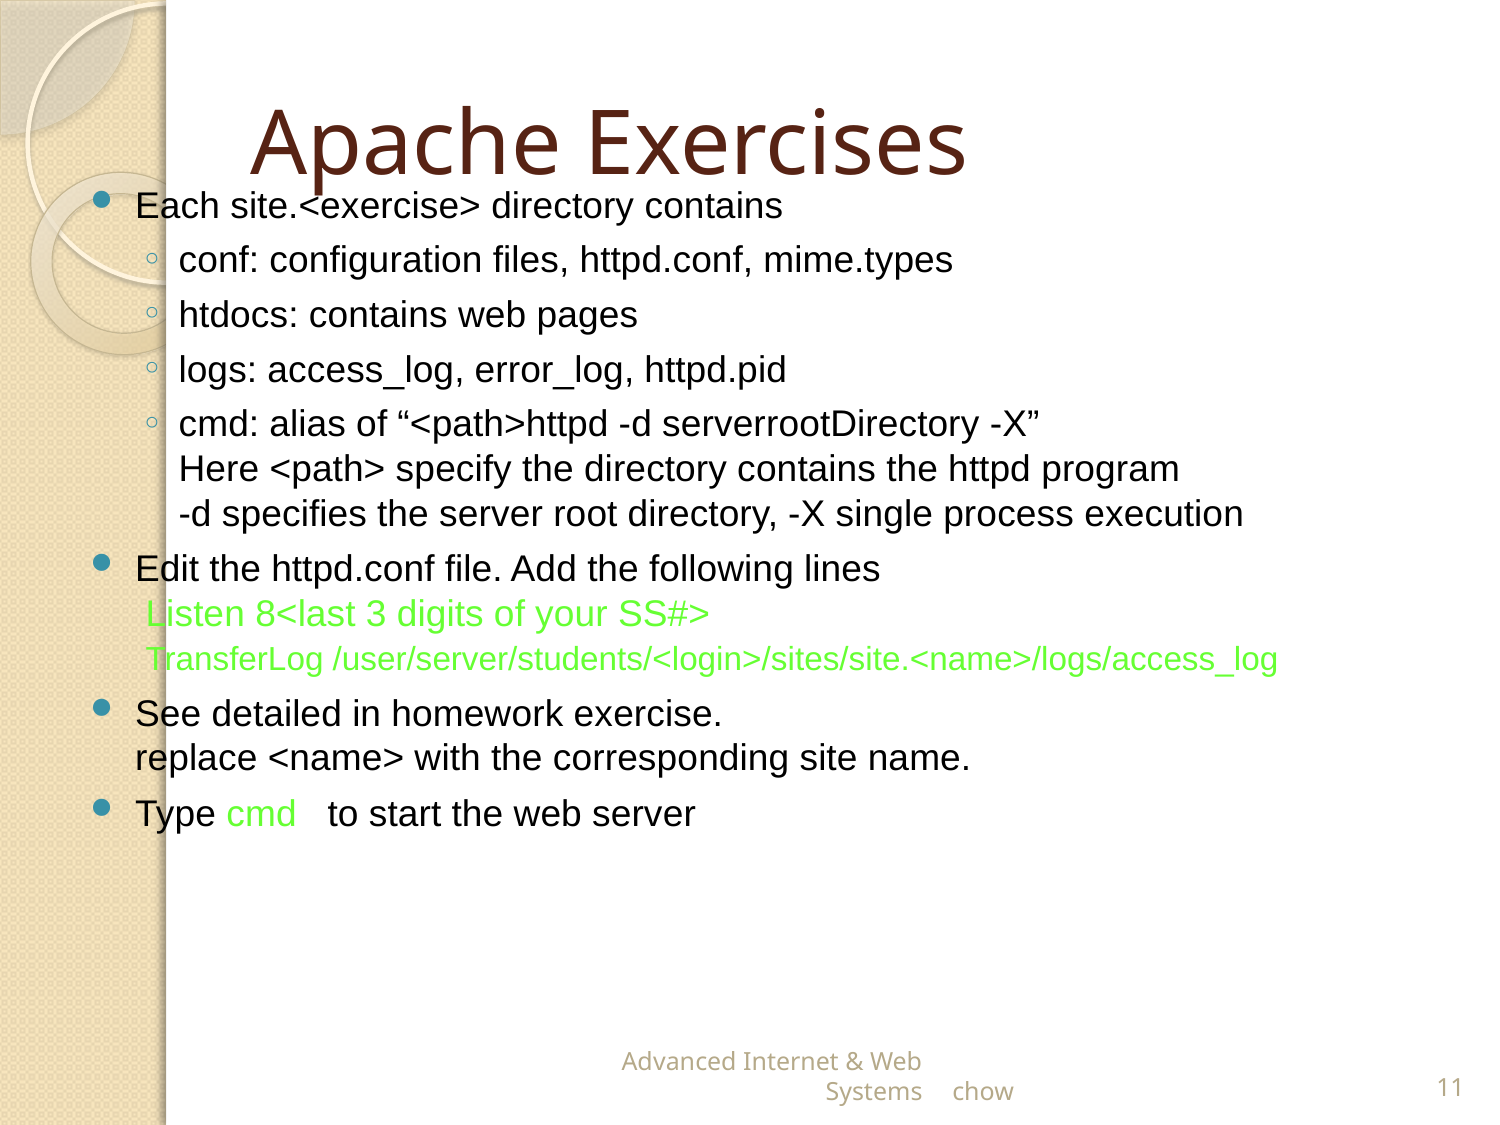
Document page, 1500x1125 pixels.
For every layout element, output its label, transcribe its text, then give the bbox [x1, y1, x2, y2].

slide_number Advanced Internet & Web Systems [587, 1034, 937, 1113]
list Each site.<exercise> directory contains conf: configuration files, httpd.conf, mime.types htdocs: contains web pages logs: access_log, error_log, httpd.pid cmd: alias of “<path>httpd -d serverrootDirectory -X” Here <path> specify the directory contains the httpd program -d specifies the server root directory, -X single process execution Edit the httpd.conf file. Add the following lines Listen 8<last 3 digits of your SS#> TransferLog /user/server/students/<login>/sites/site.<name>/logs/access_log See detailed in homework exercise. replace <name> with the corresponding site name. Type cmd to start the web server [62, 173, 1463, 849]
title Apache Exercises [235, 45, 1466, 233]
slide_number 11 [1413, 1034, 1488, 1113]
footer chow [937, 1034, 1413, 1113]
